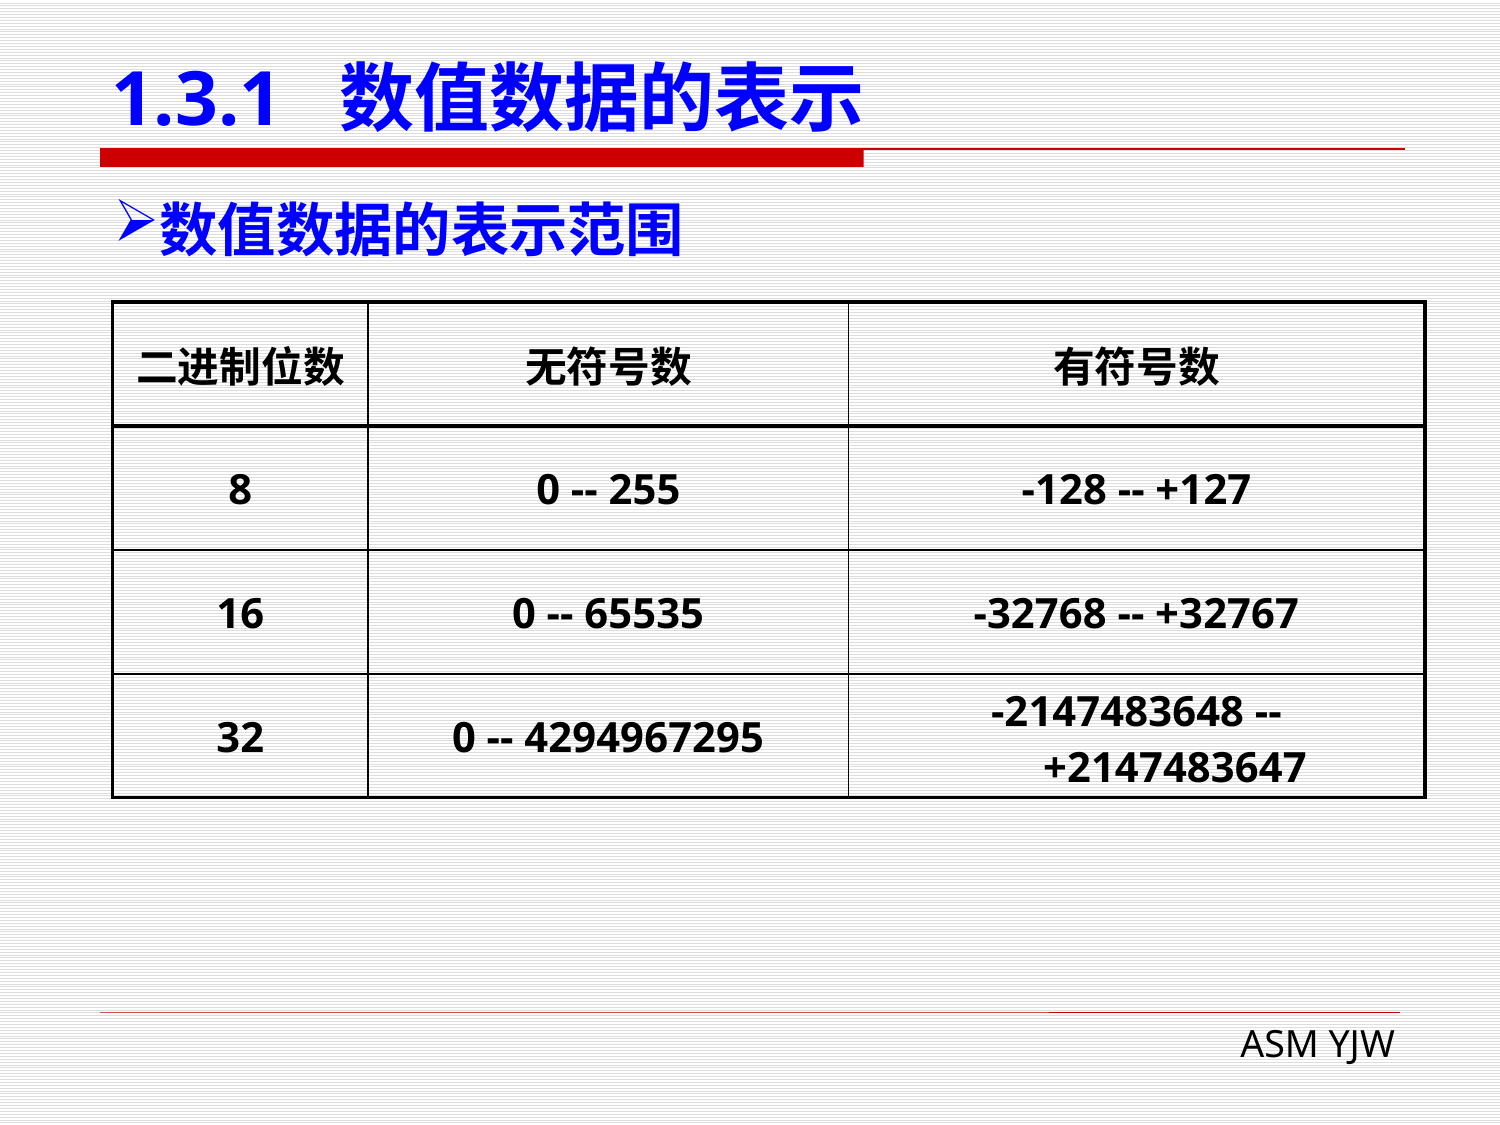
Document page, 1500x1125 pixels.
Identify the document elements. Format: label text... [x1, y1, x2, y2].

text_box [100, 326, 111, 389]
title 1.3.1 数值数据的表示 [94, 31, 1407, 149]
table_header 有符号数 [849, 304, 1423, 424]
table_cell 32 [114, 675, 367, 796]
table_cell 16 [114, 551, 367, 673]
table_cell -2147483648 -- +2147483647 [849, 675, 1423, 796]
table_cell 0 -- 65535 [369, 551, 848, 673]
table_cell 8 [114, 428, 367, 549]
table_cell 0 -- 255 [369, 428, 848, 549]
text_box 数值数据的表示范围 [96, 184, 1397, 272]
table_header 二进制位数 [114, 304, 367, 424]
table_header 无符号数 [369, 304, 848, 424]
table_cell -128 -- +127 [849, 428, 1423, 549]
table_cell -32768 -- +32767 [849, 551, 1423, 673]
table_cell 0 -- 4294967295 [369, 675, 848, 796]
